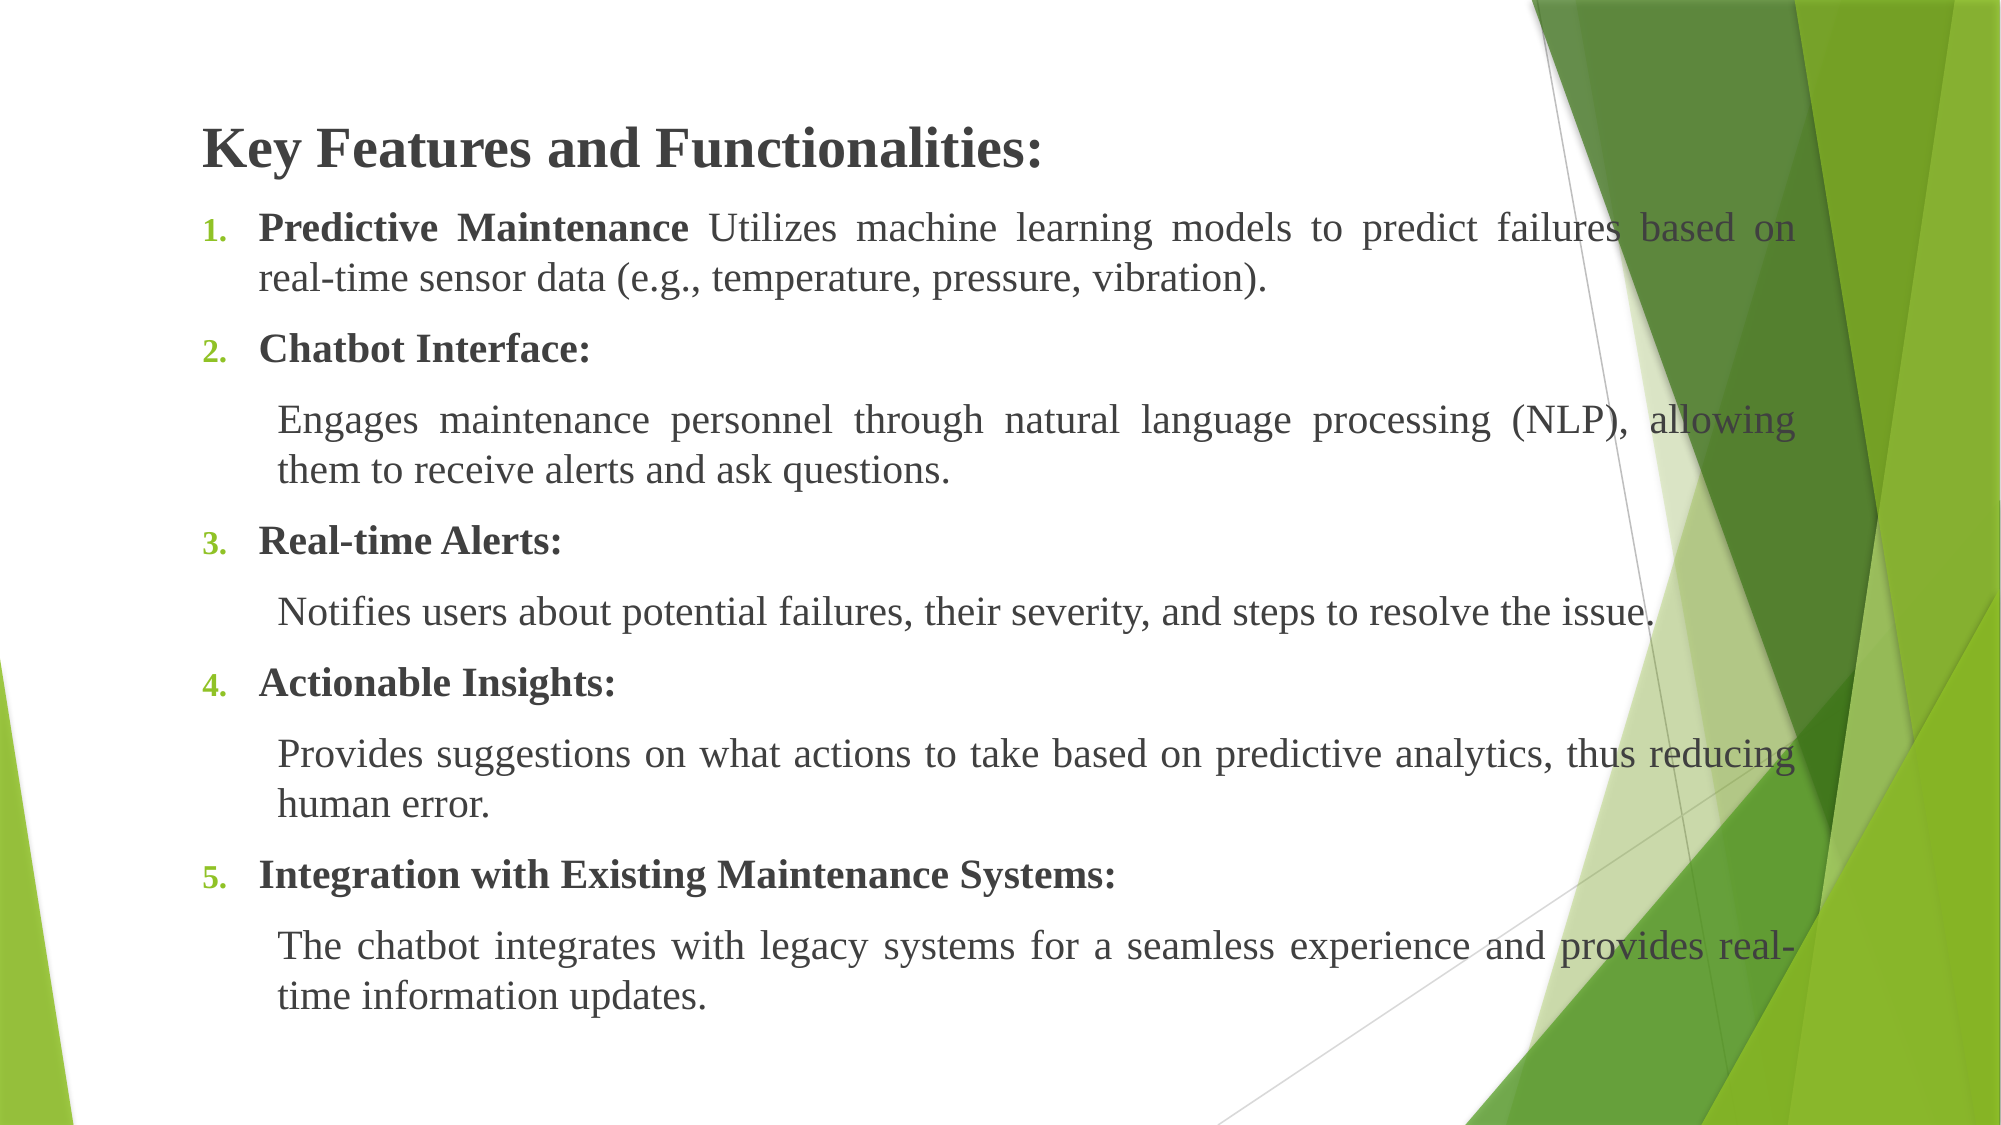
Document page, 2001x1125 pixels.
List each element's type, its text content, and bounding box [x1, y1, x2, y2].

list Key Features and Functionalities: Predictive Maintenance Utilizes machine learning models to predict failures based on real-time sensor data (e.g., temperature, pressure, vibration). Chatbot Interface: Engages maintenance personnel through natural language processing (NLP), allowing them to receive alerts and ask questions. Real-time Alerts: Notifies users about potential failures, their severity, and steps to resolve the issue. Actionable Insights: Provides suggestions on what actions to take based on predictive analytics, thus reducing human error. Integration with Existing Maintenance Systems: The chatbot integrates with legacy systems for a seamless experience and provides real-time information updates. [187, 101, 1813, 1044]
